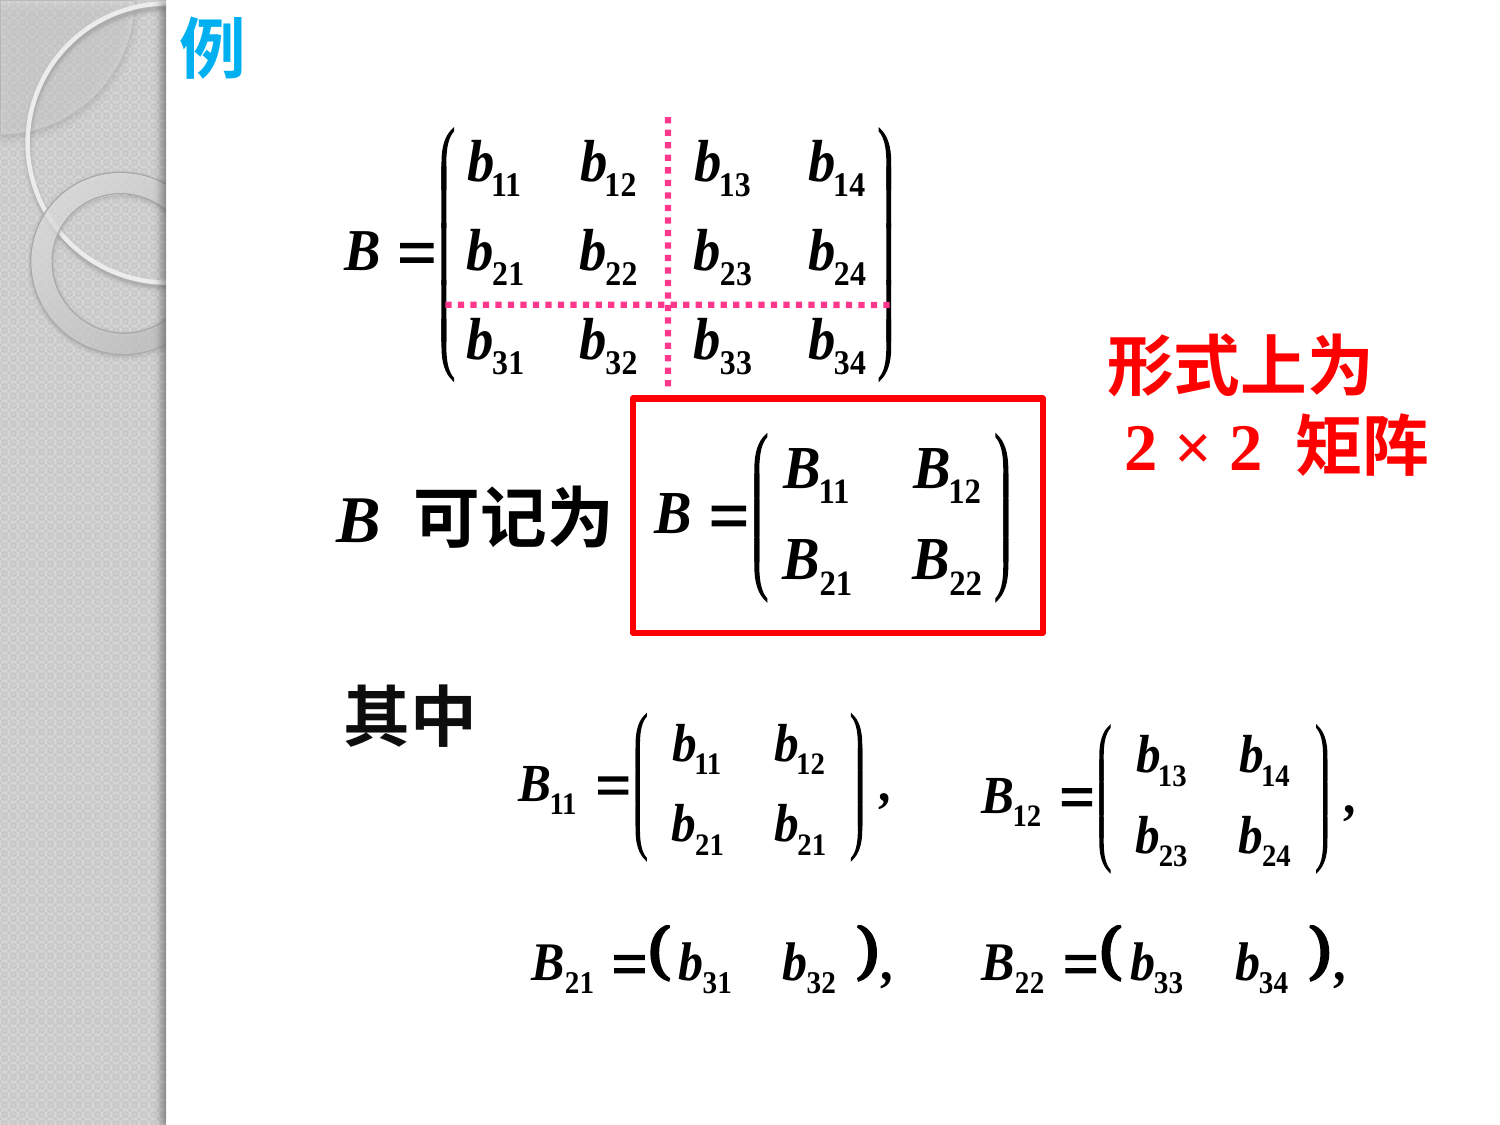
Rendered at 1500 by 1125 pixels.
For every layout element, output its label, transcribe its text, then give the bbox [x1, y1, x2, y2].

text_box 其中 [328, 667, 493, 763]
text_box 形式上为 2 × 2 矩阵 [1092, 316, 1444, 491]
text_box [334, 116, 909, 395]
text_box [972, 714, 1363, 885]
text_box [644, 421, 1025, 611]
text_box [972, 925, 1353, 1008]
text_box B 可记为 [321, 468, 629, 564]
text_box [631, 396, 1045, 635]
text_box 例 [164, 0, 261, 95]
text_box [522, 925, 903, 1008]
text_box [509, 702, 901, 869]
